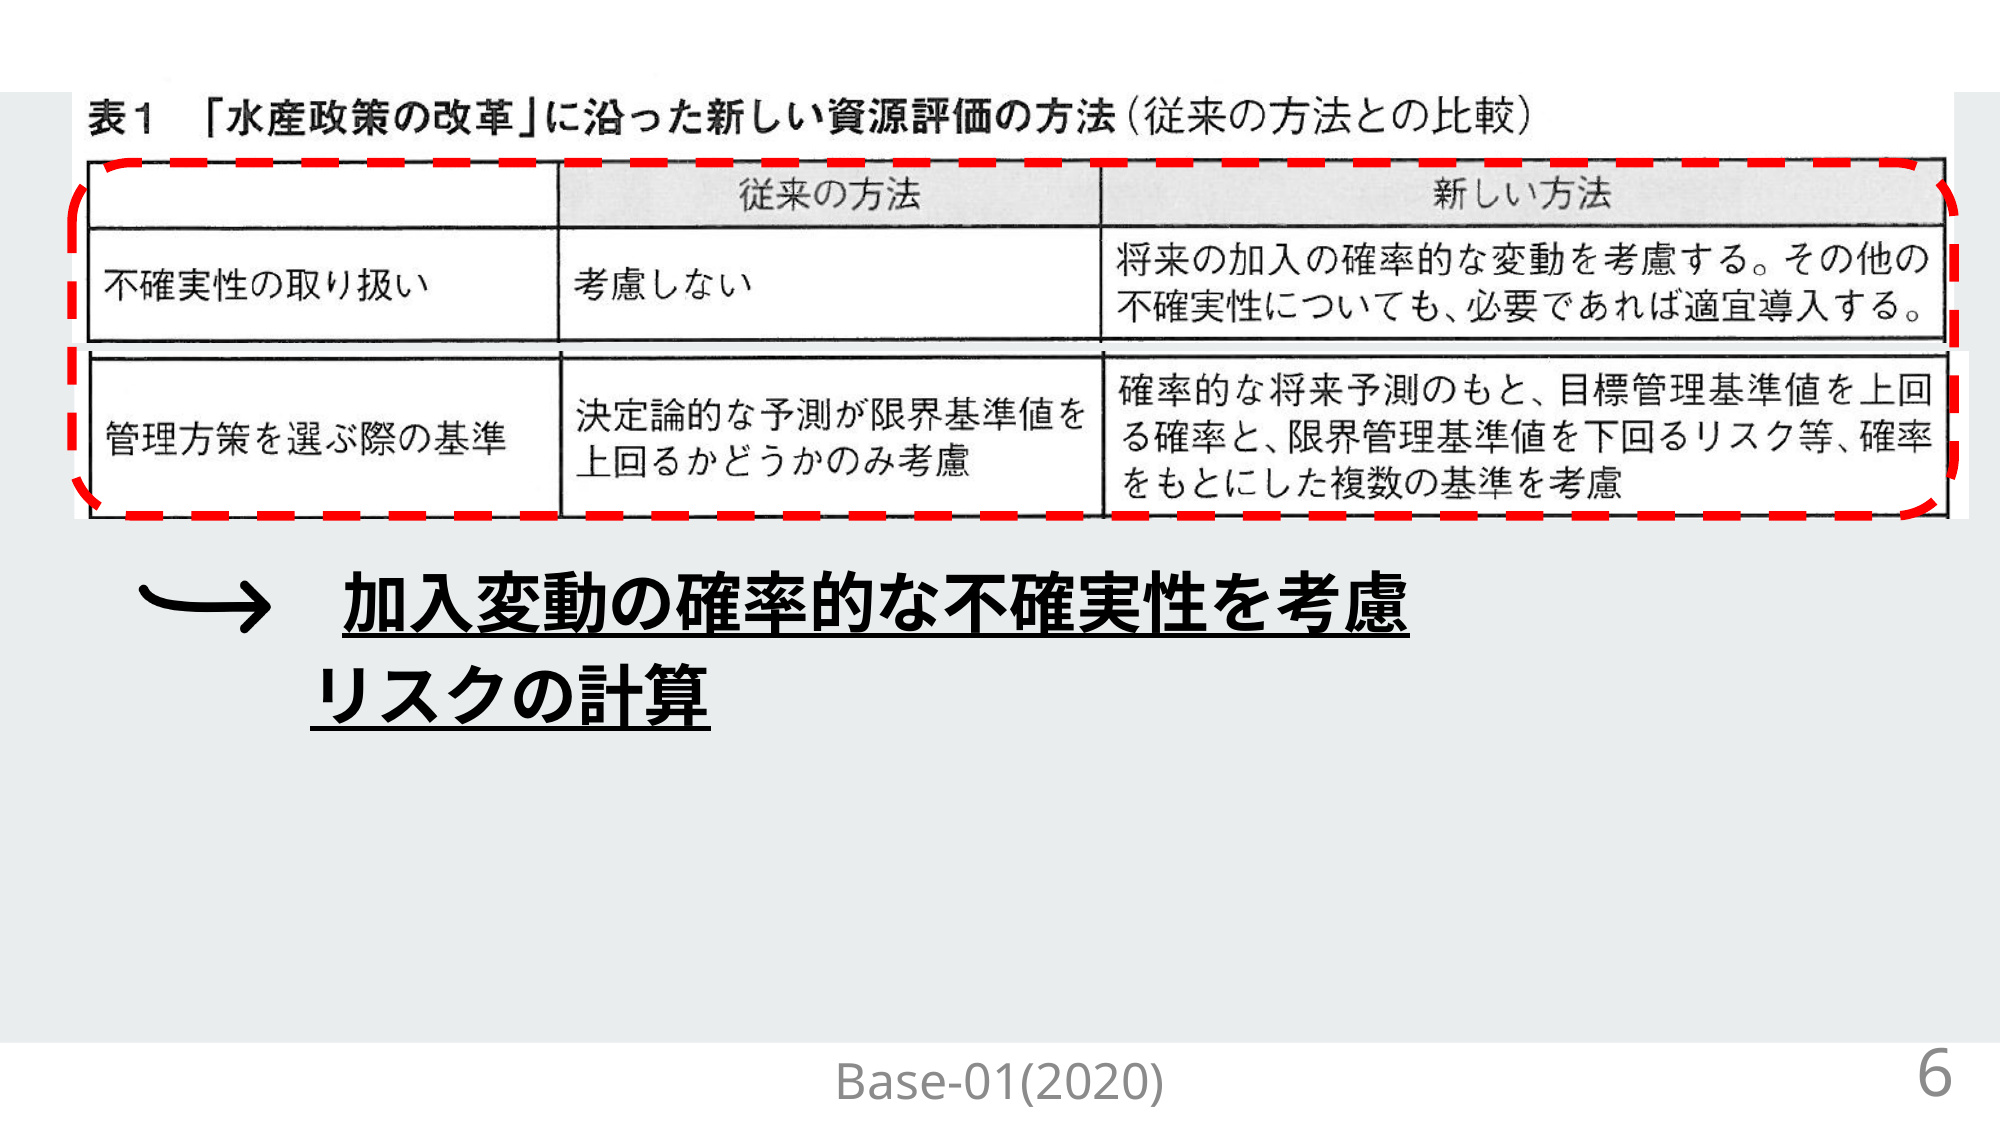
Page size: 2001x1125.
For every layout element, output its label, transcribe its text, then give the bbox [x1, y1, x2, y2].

picture [72, 72, 1955, 343]
footer Base-01(2020) [662, 1042, 1338, 1125]
slide_number 6 [1520, 1044, 1971, 1105]
picture [126, 531, 277, 682]
picture [74, 351, 1980, 519]
text_box [70, 341, 1956, 476]
list 加入変動の確率的な不確実性を考慮 リスクの計算 [126, 562, 1998, 879]
